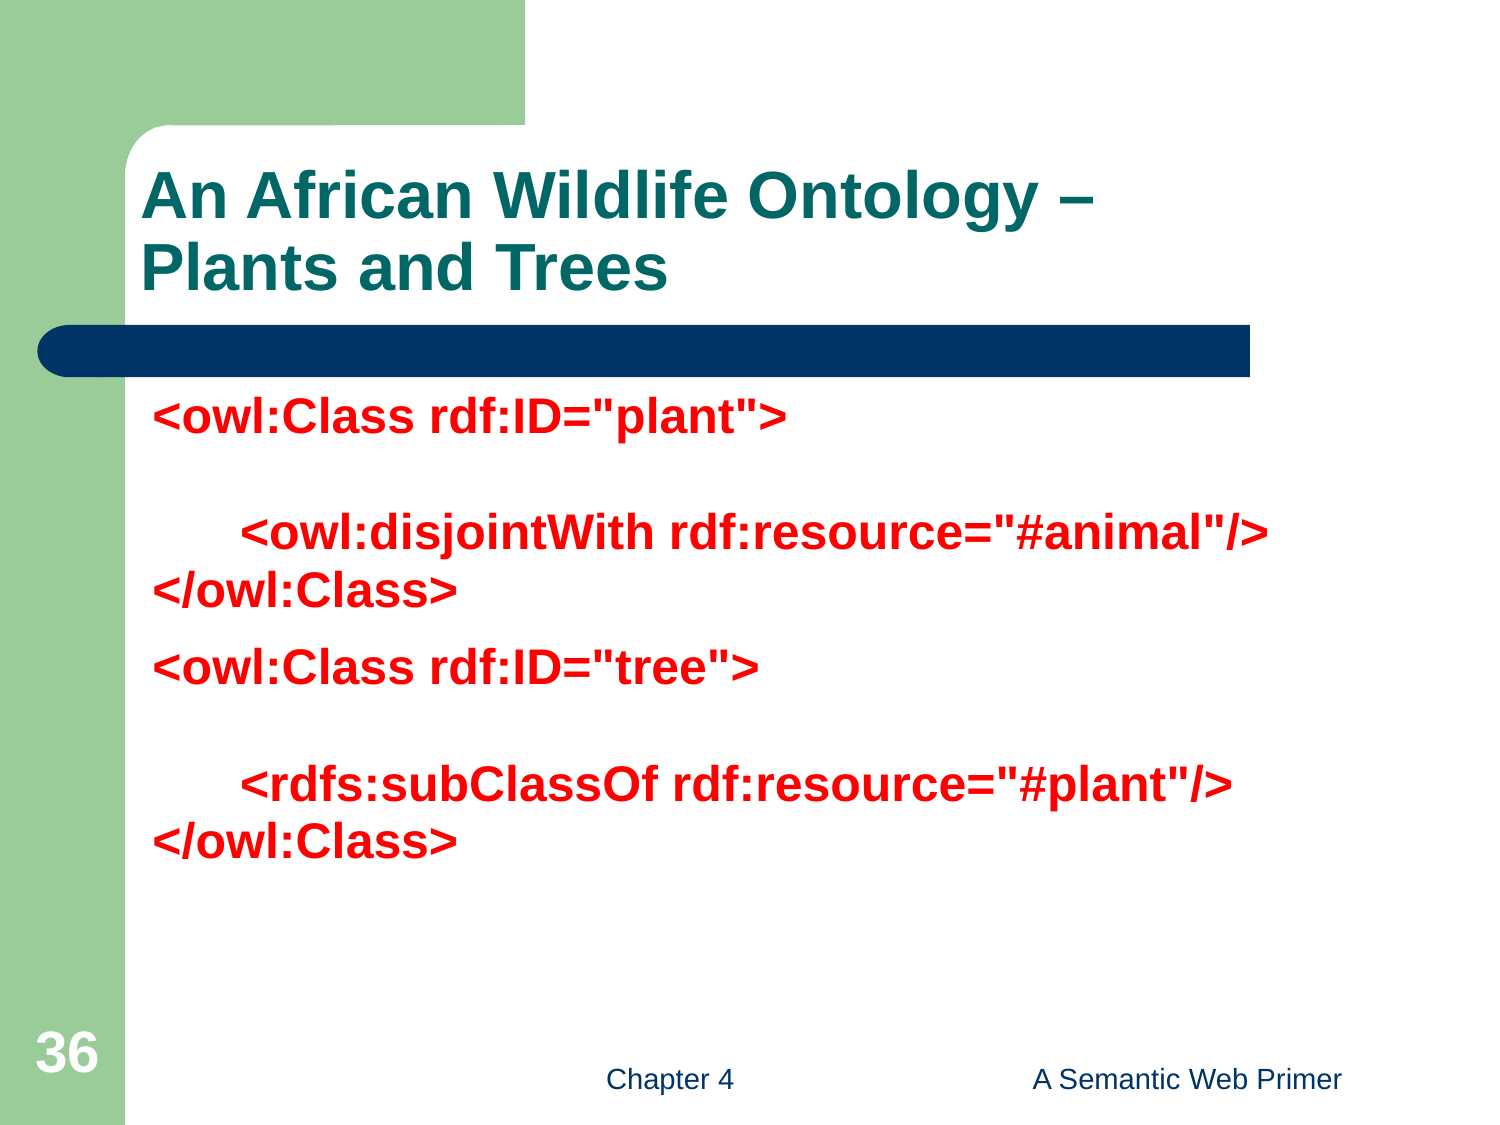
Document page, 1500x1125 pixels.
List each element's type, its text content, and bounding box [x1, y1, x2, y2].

list <owl:Class rdf:ID="plant"> <owl:disjointWith rdf:resource="#animal"/> </owl:Class> <owl:Class rdf:ID="tree"> <rdfs:subClassOf rdf:resource="#plant"/> </owl:Class> [137, 387, 1424, 999]
slide_number 36 [0, 1011, 136, 1092]
footer A Semantic Web Primer [949, 1024, 1426, 1104]
slide_number Chapter 4 [399, 1024, 750, 1104]
title An African Wildlife Ontology – Plants and Trees [125, 125, 1425, 313]
